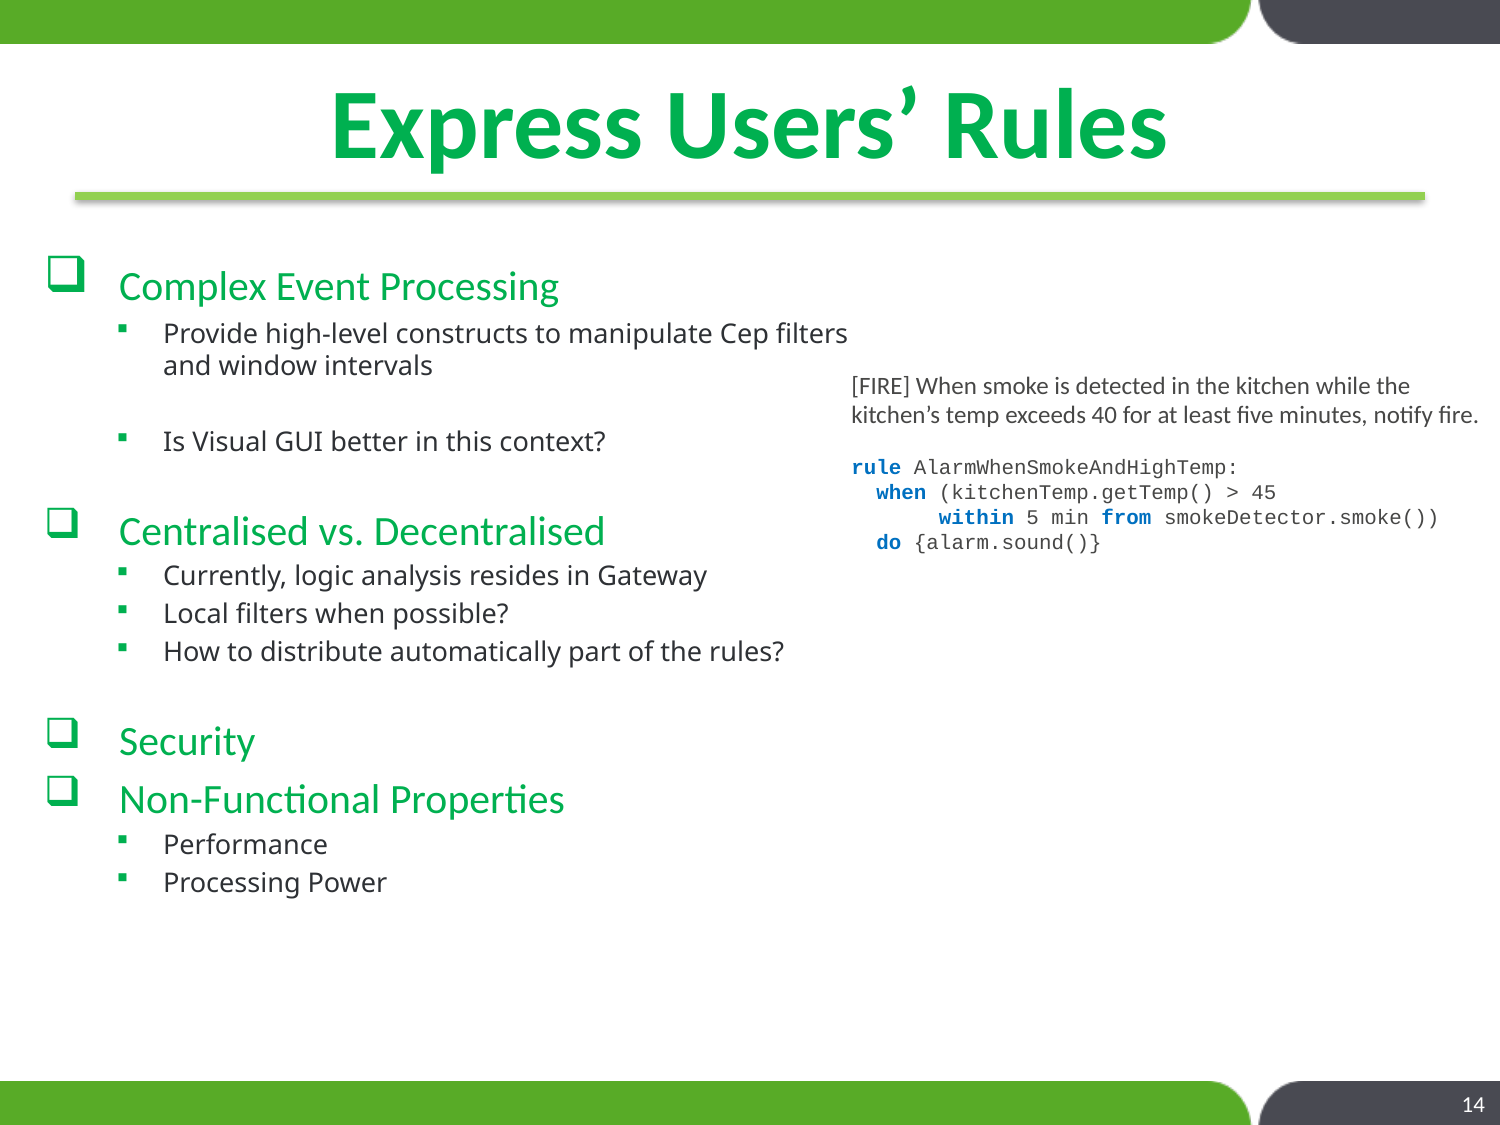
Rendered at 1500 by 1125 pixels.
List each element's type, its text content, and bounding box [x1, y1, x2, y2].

slide_number 14 [1267, 1081, 1500, 1125]
text_box Complex Event Processing Provide high-level constructs to manipulate Cep filters and window intervals Is Visual Gui better in this context? Centralised vs. Decentralised Currently, logic analysis resides in Gateway Local filters when possible? How to distribute automatically part of the rules? Security Non-Functional Properties Performance Processing Power [29, 243, 884, 1047]
text_box [FIRE] When smoke is detected in the kitchen while the kitchen’s temp exceeds 40 for at least five minutes, notify fire. rule AlarmWhenSmokeAndHighTemp: when (kitchenTemp.getTemp() > 45 within 5 min from smokeDetector.smoke()) do {alarm.sound()} [884, 361, 1500, 562]
title Express Users’ Rules [75, 50, 1425, 181]
